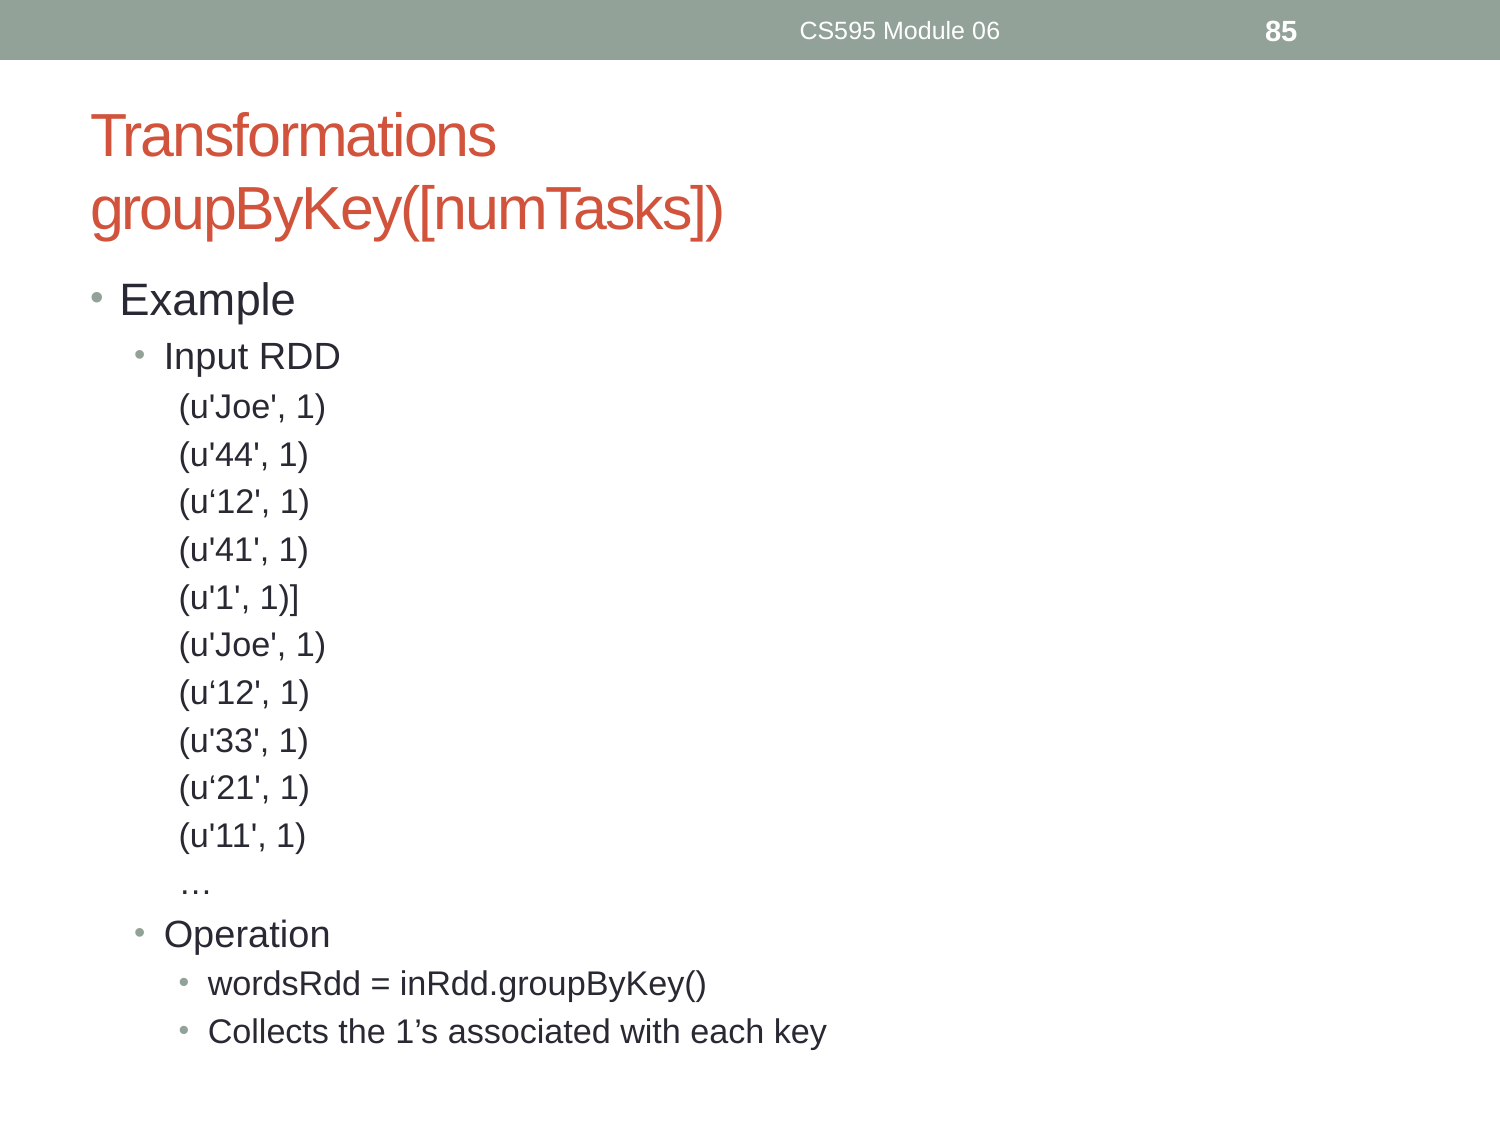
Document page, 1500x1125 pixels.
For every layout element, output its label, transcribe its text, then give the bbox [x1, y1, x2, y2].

footer CS595 Module 06 [562, 3, 1238, 57]
list Example Input RDD (u'Joe', 1) (u'44', 1) (u‘12', 1) (u'41', 1) (u'1', 1)] (u'Joe', 1) (u‘12', 1) (u'33', 1) (u‘21', 1) (u'11', 1) … Operation wordsRdd = inRdd.groupByKey() Collects the 1’s associated with each key [75, 262, 1425, 1063]
title Transformations groupByKey([numTasks]) [75, 87, 1425, 250]
slide_number 85 [1250, 3, 1425, 57]
